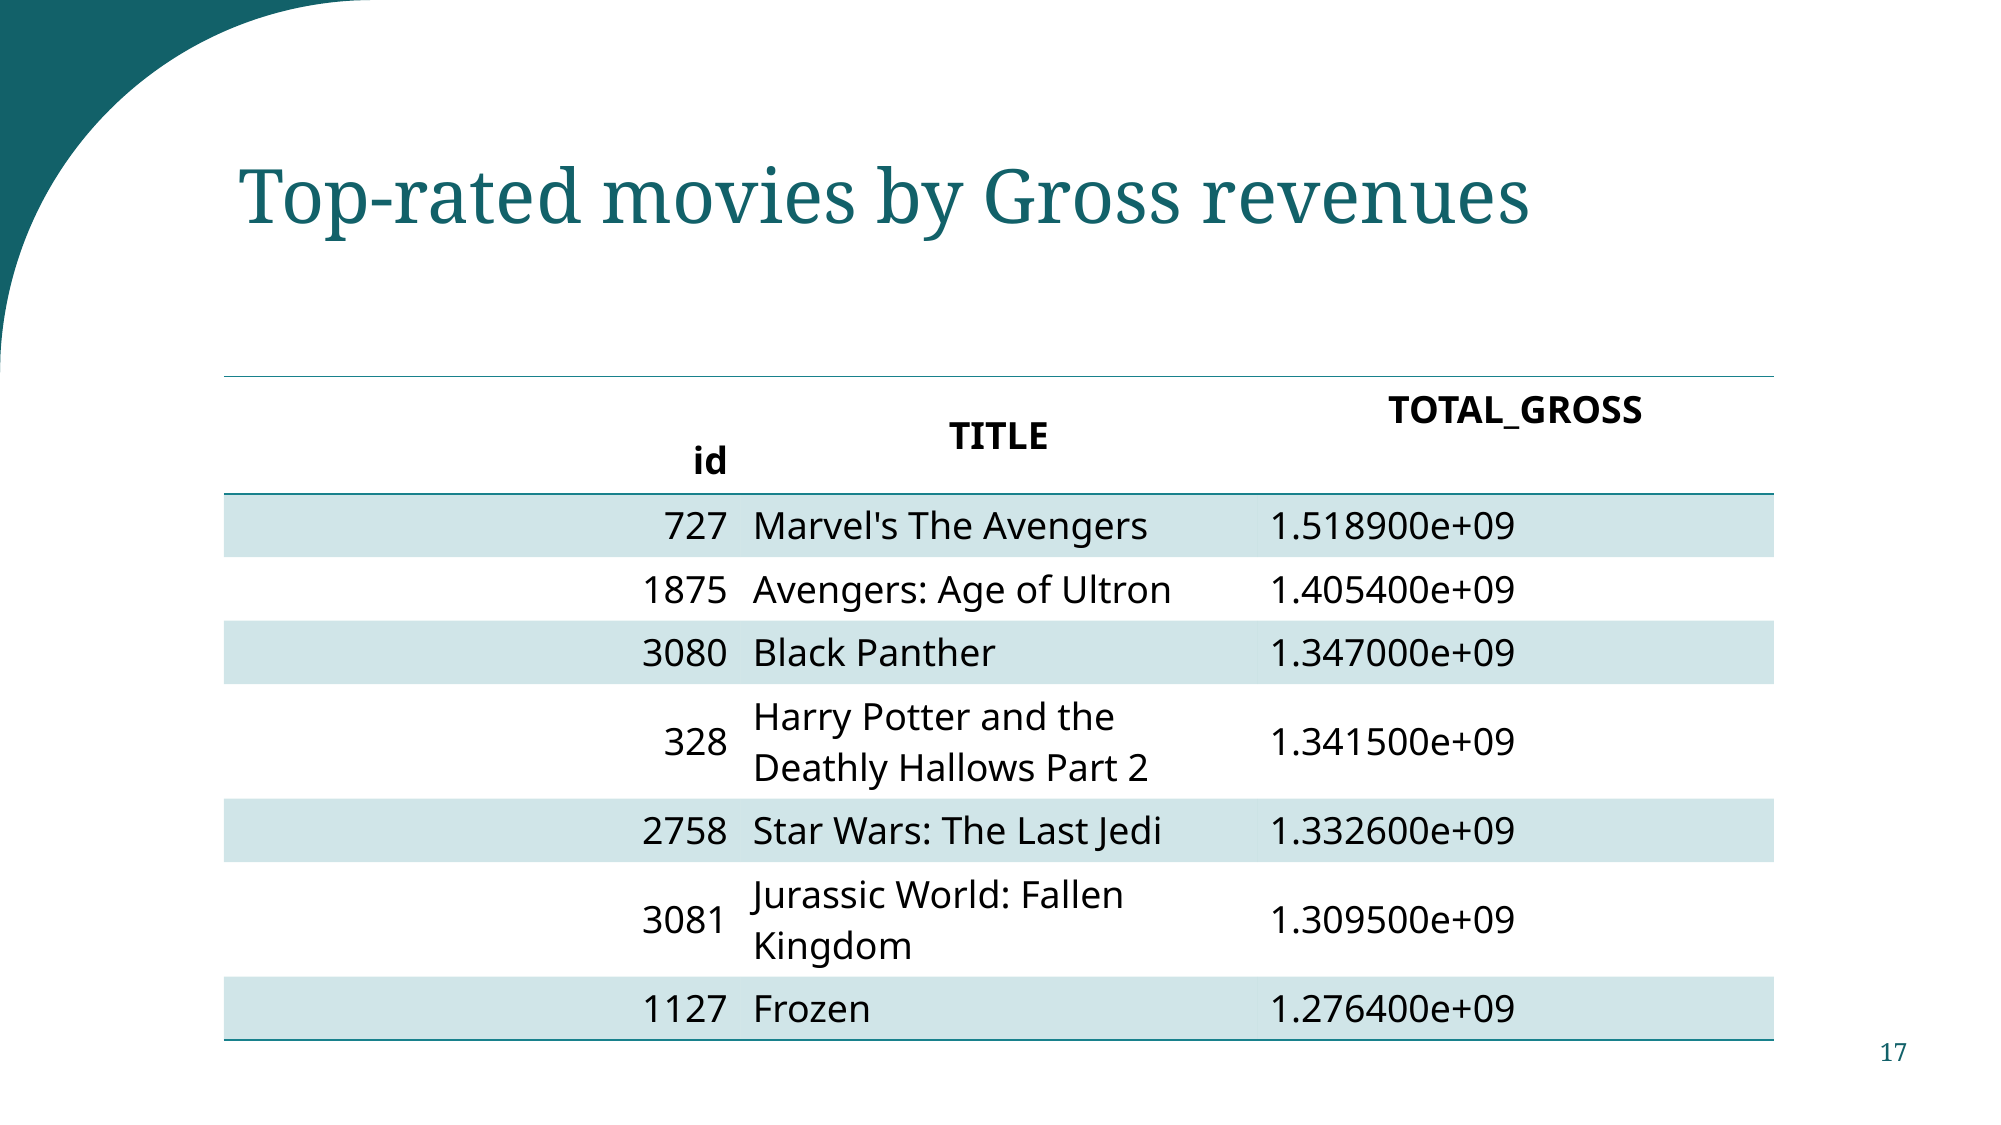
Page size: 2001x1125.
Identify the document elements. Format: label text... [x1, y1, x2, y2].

table_cell 1.347000e+09 [1257, 621, 1774, 684]
table_cell 727 [224, 495, 741, 557]
table_cell Black Panther [741, 621, 1257, 684]
table_cell 1875 [224, 557, 741, 621]
table_cell Frozen [741, 977, 1257, 1039]
table_cell Harry Potter and the Deathly Hallows Part 2 [741, 684, 1257, 799]
table_header id [224, 377, 741, 493]
table_header TITLE [741, 377, 1257, 493]
table_cell 3080 [224, 621, 741, 684]
table_cell 2758 [224, 799, 741, 862]
table_cell Avengers: Age of Ultron [741, 557, 1257, 621]
table_cell 3081 [224, 862, 741, 977]
table_cell Star Wars: The Last Jedi [741, 799, 1257, 862]
table_cell 1.309500e+09 [1257, 862, 1774, 977]
table_cell 328 [224, 684, 741, 799]
slide_number 17 [1787, 981, 2000, 1125]
table_cell 1.276400e+09 [1257, 977, 1774, 1039]
table_cell 1.341500e+09 [1257, 684, 1774, 799]
table_cell Marvel's The Avengers [741, 495, 1257, 557]
table_cell Jurassic World: Fallen Kingdom [741, 862, 1257, 977]
table_cell 1127 [224, 977, 741, 1039]
table_header TOTAL_GROSS [1257, 377, 1774, 493]
table_cell 1.332600e+09 [1257, 799, 1774, 862]
table_cell 1.518900e+09 [1257, 495, 1774, 557]
title Top-rated movies by Gross revenues [224, 56, 1775, 343]
table_cell 1.405400e+09 [1257, 557, 1774, 621]
